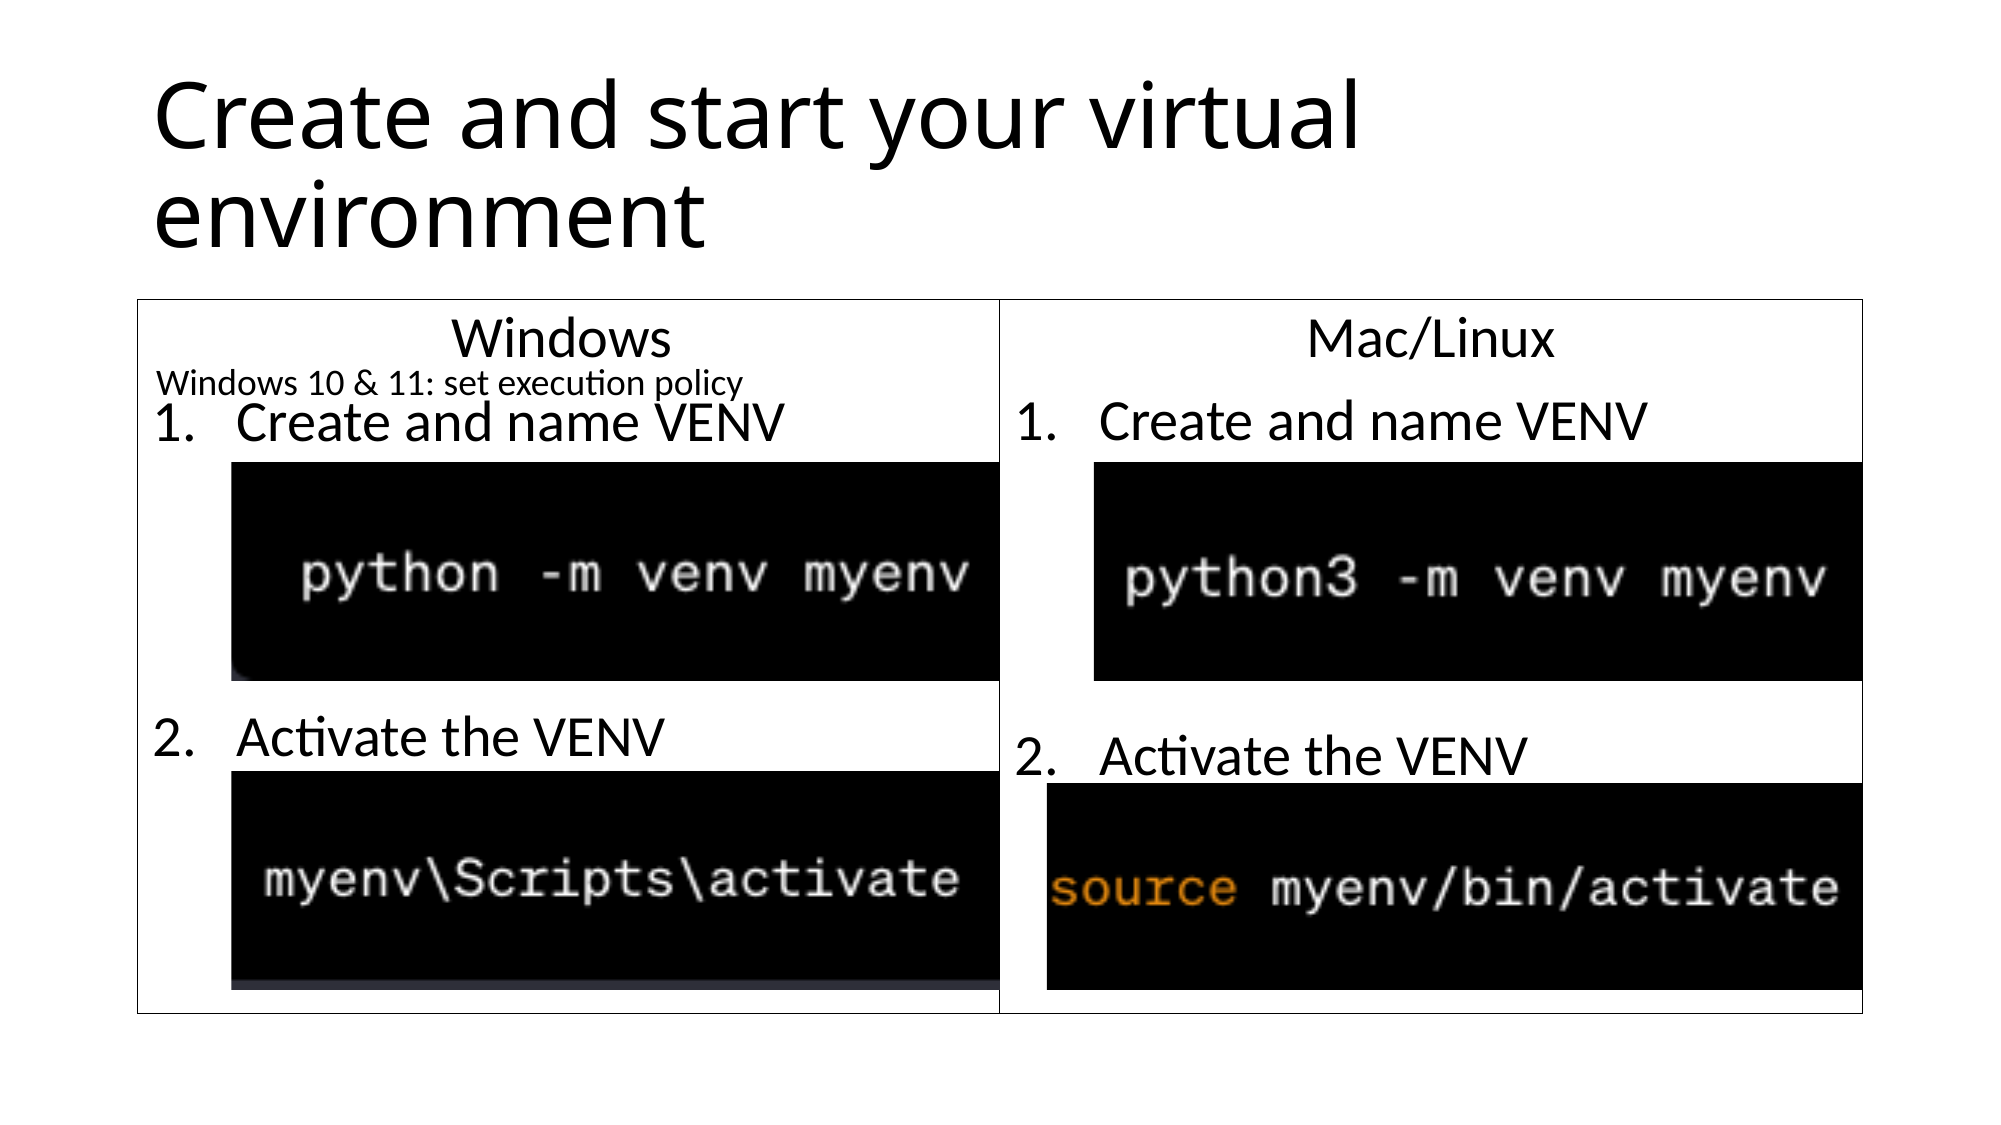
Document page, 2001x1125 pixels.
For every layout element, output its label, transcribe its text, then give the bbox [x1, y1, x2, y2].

list Windows Create and name VENV Activate the VENV [137, 299, 999, 1014]
picture [231, 462, 1001, 681]
title Create and start your virtual environment [137, 59, 1863, 278]
picture [1046, 783, 1863, 990]
text_box Windows 10 & 11: set execution policy [141, 350, 759, 411]
picture [1093, 462, 1863, 681]
text_box Mac/Linux Create and name VENV Activate the VENV [999, 299, 1863, 1014]
picture [231, 771, 1001, 990]
